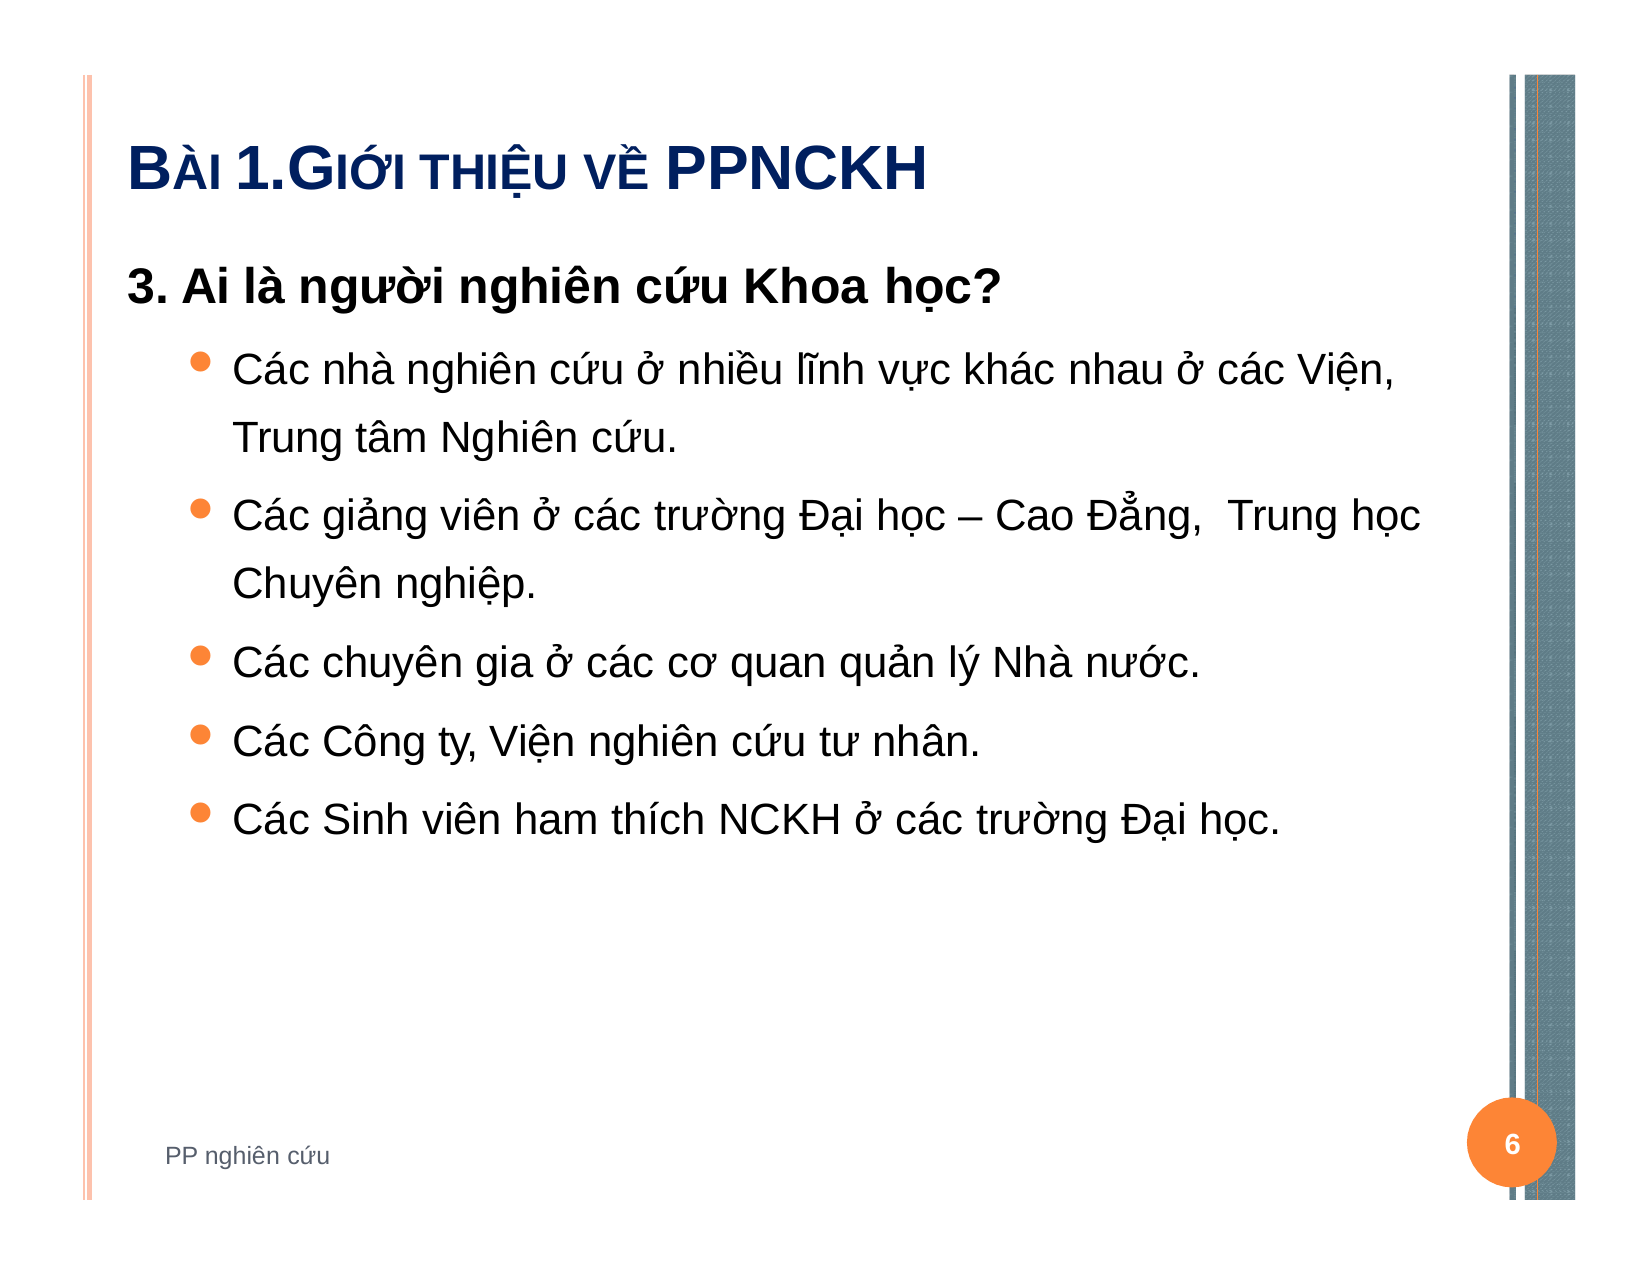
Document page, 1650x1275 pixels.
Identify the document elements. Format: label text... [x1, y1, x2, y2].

text_box [1509, 1188, 1516, 1200]
title BÀI 1.GIỚI THIỆU VỀ PPNCKH [125, 125, 946, 220]
text_box [1524, 74, 1537, 1104]
text_box [1509, 74, 1516, 1097]
text_box [1538, 74, 1575, 1200]
text_box [1466, 1097, 1557, 1188]
text_box [1524, 1181, 1537, 1200]
text_box Ai là người nghiên cứu Khoa học? Các nhà nghiên cứu ở nhiều lĩnh vực khác nhau ở các Viện, Trung tâm Nghiên cứu. Các giảng viên ở các trường Đại học – Cao Đẳng, Trung học Chuyên nghiệp. Các chuyên gia ở các cơ quan quản lý Nhà nước. Các Công ty, Viện nghiên cứu tư nhân. Các Sinh viên ham thích NCKH ở các trường Đại học. [125, 220, 1475, 844]
text_box 6 [1500, 1126, 1525, 1161]
footer PP nghiên cứu [162, 1139, 332, 1275]
